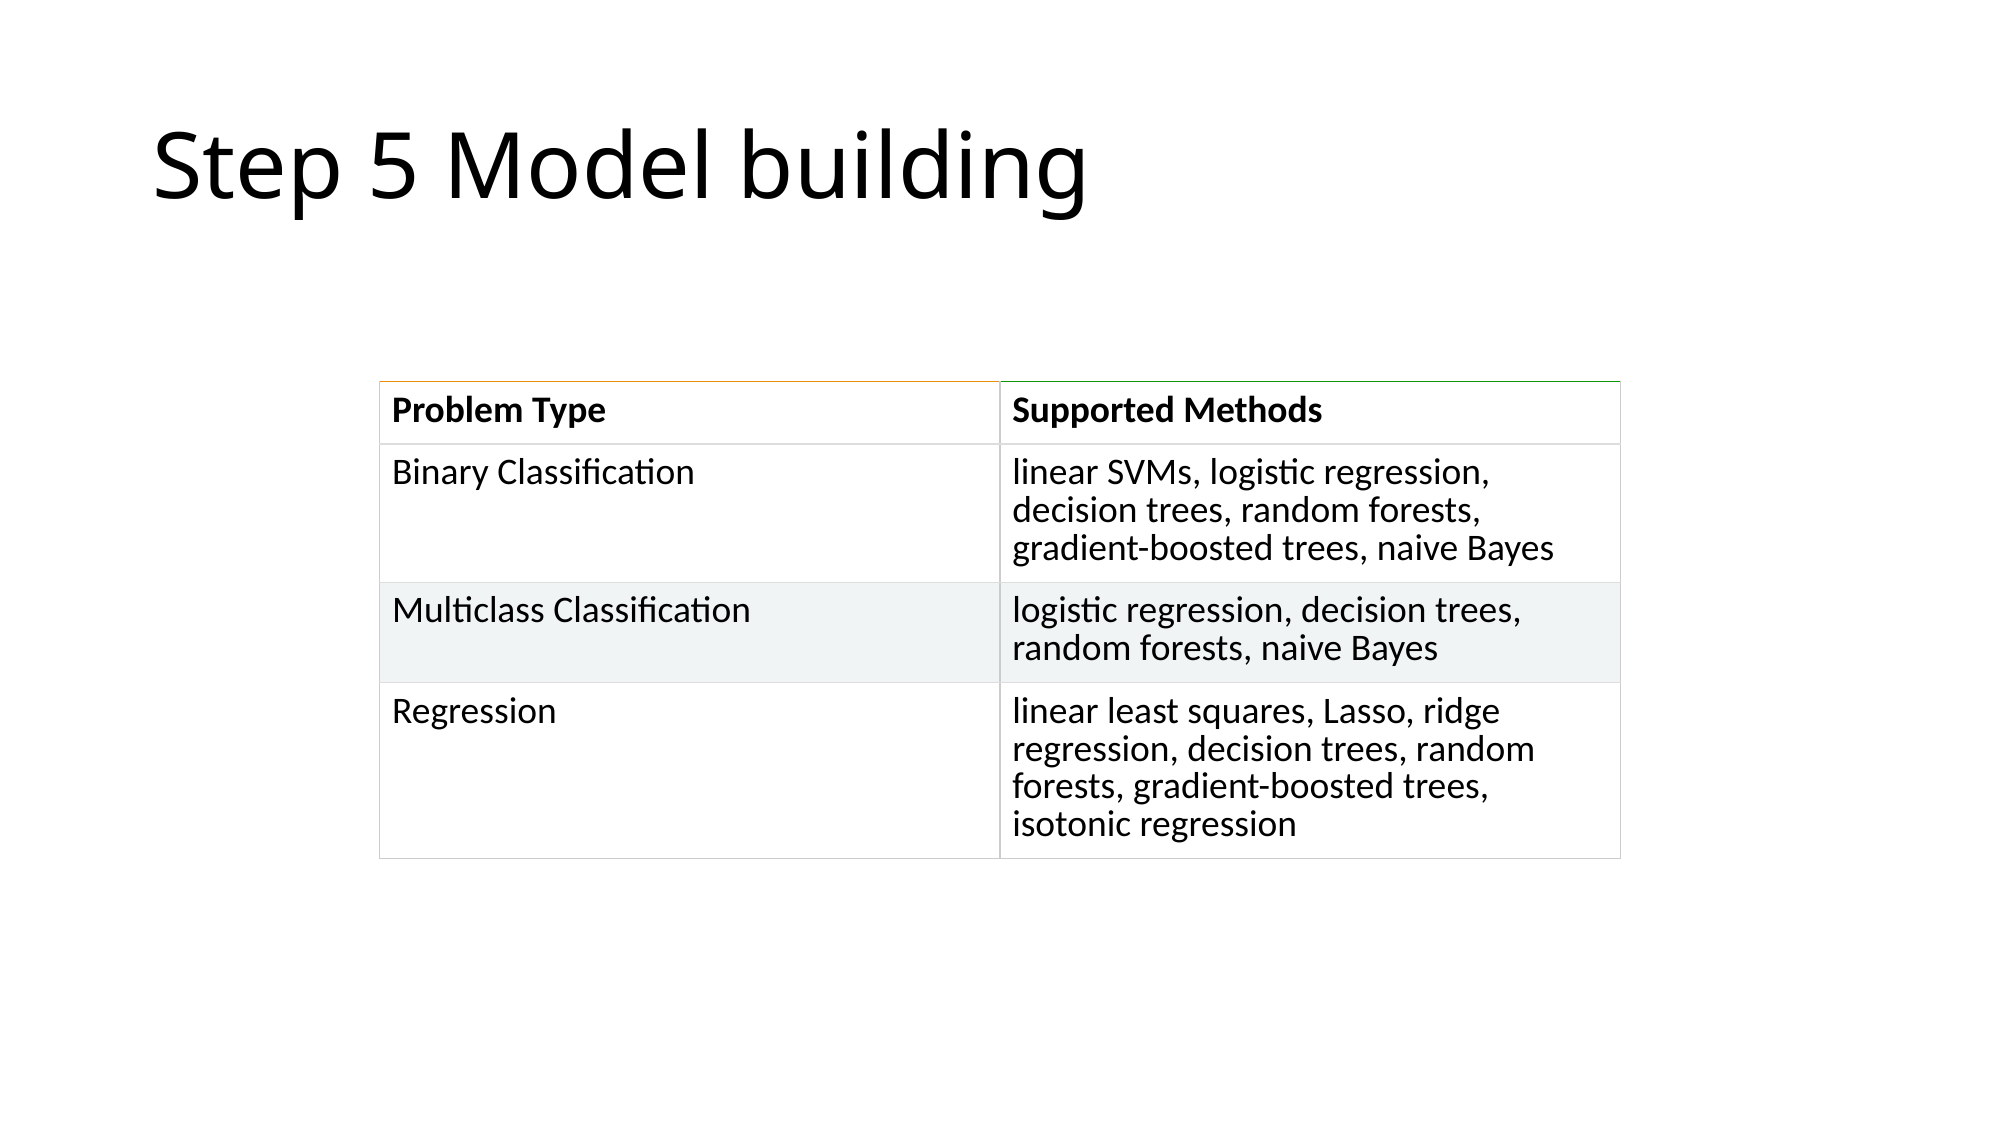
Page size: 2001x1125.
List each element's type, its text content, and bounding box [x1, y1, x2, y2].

title Step 5 Model building [137, 59, 1863, 278]
table_cell linear SVMs, logistic regression, decision trees, random forests, gradient-boosted trees, naive Bayes [1001, 445, 1620, 582]
table_header Supported Methods [1001, 382, 1620, 443]
table_cell Regression [380, 683, 999, 858]
table_cell Binary Classification [380, 445, 999, 582]
table_cell Multiclass Classification [380, 583, 999, 682]
table_cell logistic regression, decision trees, random forests, naive Bayes [1001, 583, 1620, 682]
table_cell linear least squares, Lasso, ridge regression, decision trees, random forests, gradient-boosted trees, isotonic regression [1001, 683, 1620, 858]
table_header Problem Type [380, 382, 999, 443]
